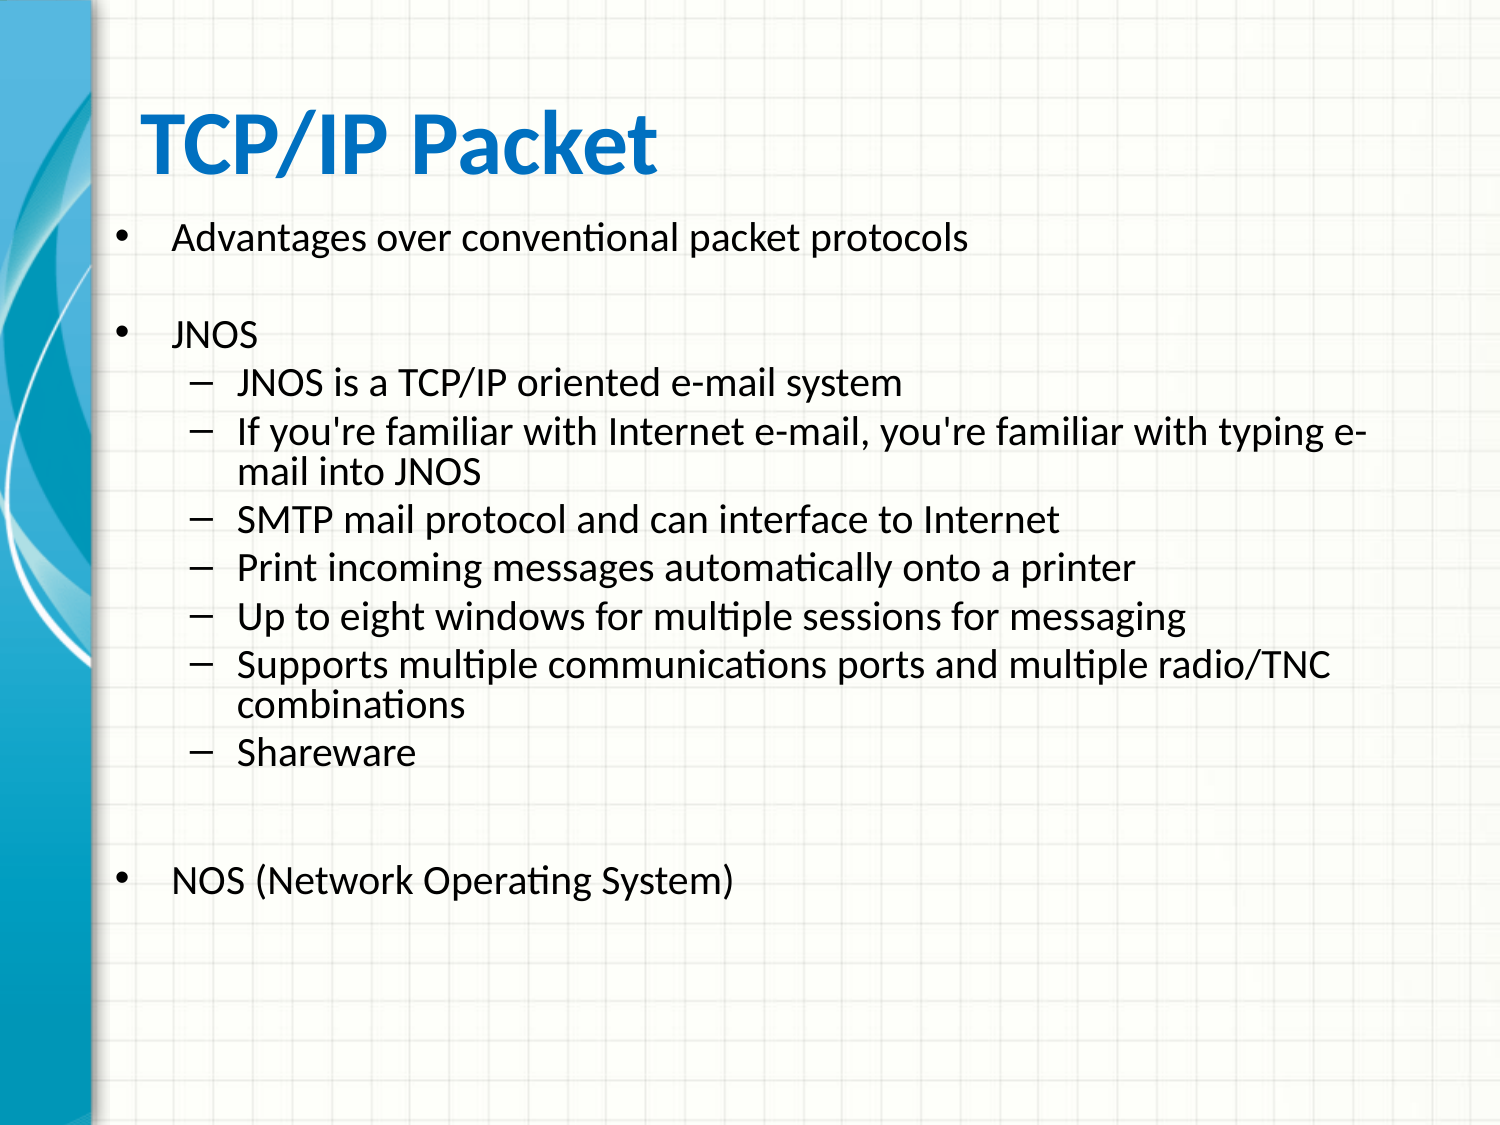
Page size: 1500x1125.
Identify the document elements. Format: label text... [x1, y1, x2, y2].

picture [0, 0, 1500, 1125]
title TCP/IP Packet [125, 44, 1450, 232]
list Advantages over conventional packet protocols JNOS JNOS is a TCP/IP oriented e-mail system If you're familiar with Internet e-mail, you're familiar with typing e-mail into JNOS SMTP mail protocol and can interface to Internet Print incoming messages automatically onto a printer Up to eight windows for multiple sessions for messaging Supports multiple communications ports and multiple radio/TNC combinations Shareware NOS (Network Operating System) [99, 212, 1388, 938]
